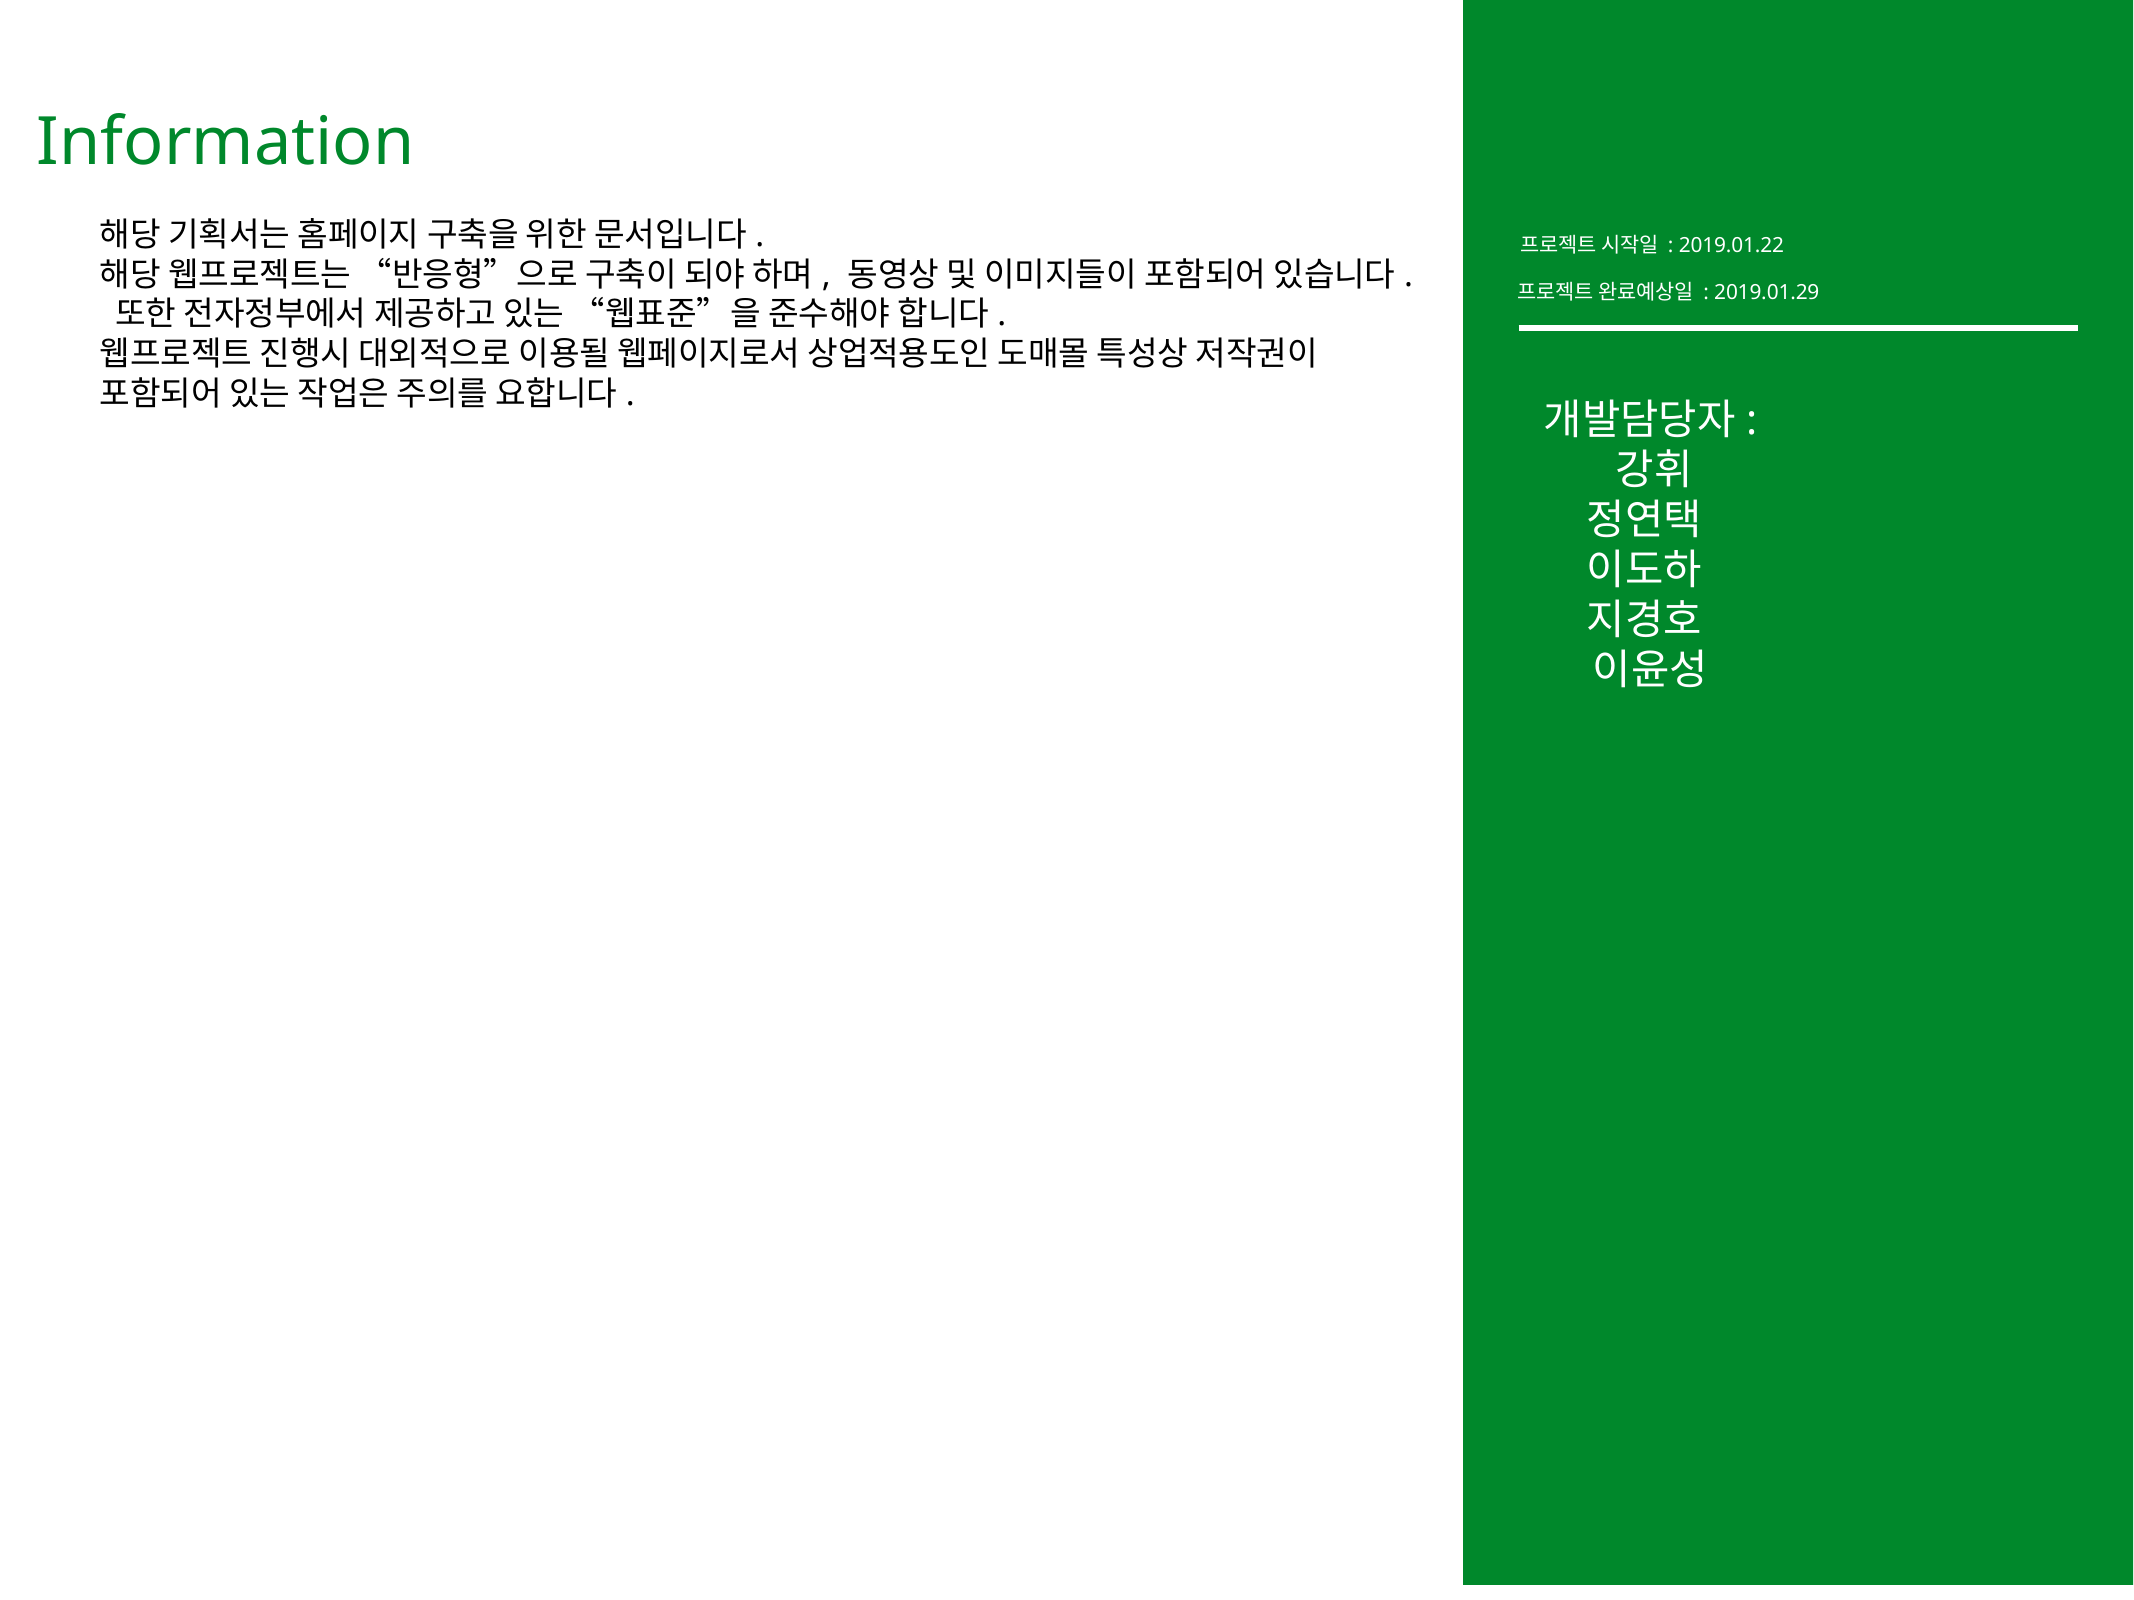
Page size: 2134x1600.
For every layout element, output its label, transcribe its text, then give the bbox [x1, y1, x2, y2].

text_box Information [28, 89, 424, 186]
text_box 프로젝트 완료예상일 : 2019.01.29 [1509, 270, 1828, 313]
text_box 개발담당자: 강휘 정연택 이도하 지경호 이윤성 [1525, 384, 1776, 702]
text_box 프로젝트 시작일 : 2019.01.22 [1511, 222, 1793, 265]
text_box 해당 기획서는 홈페이지 구축을 위한 문서입니다. 해당 웹프로젝트는 “반응형”으로 구축이 되야 하며, 동영상 및 이미지들이 포함되어 있습니다. 또한 전자정부에서 제공하고 있는 “웹표준”을 준수해야 합니다. 웹프로젝트 진행시 대외적으로 이용될 웹페이지로서 상업적용도인 도매몰 특성상 저작권이 포함되어 있는 작업은 주의를 요합니다. [91, 204, 1422, 421]
text_box [1463, 0, 2134, 1585]
